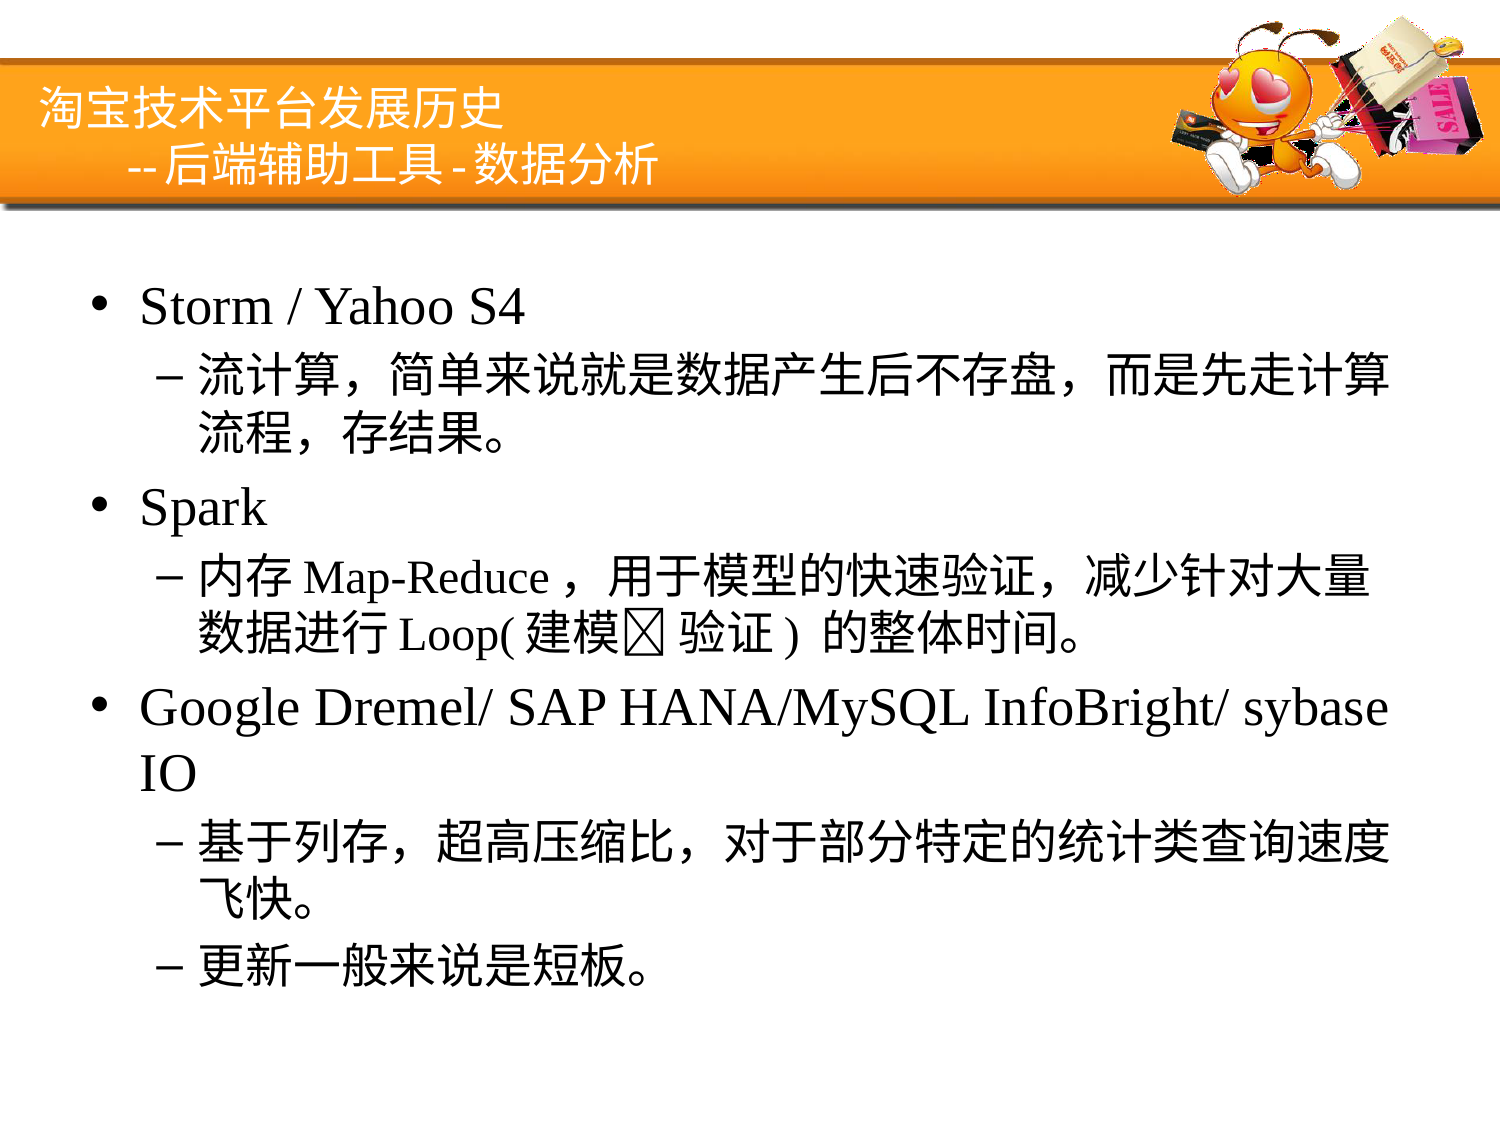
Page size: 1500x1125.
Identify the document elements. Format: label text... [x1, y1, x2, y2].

picture [0, 0, 1500, 258]
title 淘宝技术平台发展历史 --后端辅助工具-数据分析 [23, 70, 1184, 200]
list Storm / Yahoo S4 流计算，简单来说就是数据产生后不存盘，而是先走计算流程，存结果。 Spark 内存Map-Reduce，用于模型的快速验证，减少针对大量数据进行Loop(建模 验证) 的整体时间。 Google Dremel/ SAP HANA/MySQL InfoBright/ sybase IO 基于列存，超高压缩比，对于部分特定的统计类查询速度飞快。 更新一般来说是短板。 [75, 262, 1425, 1005]
